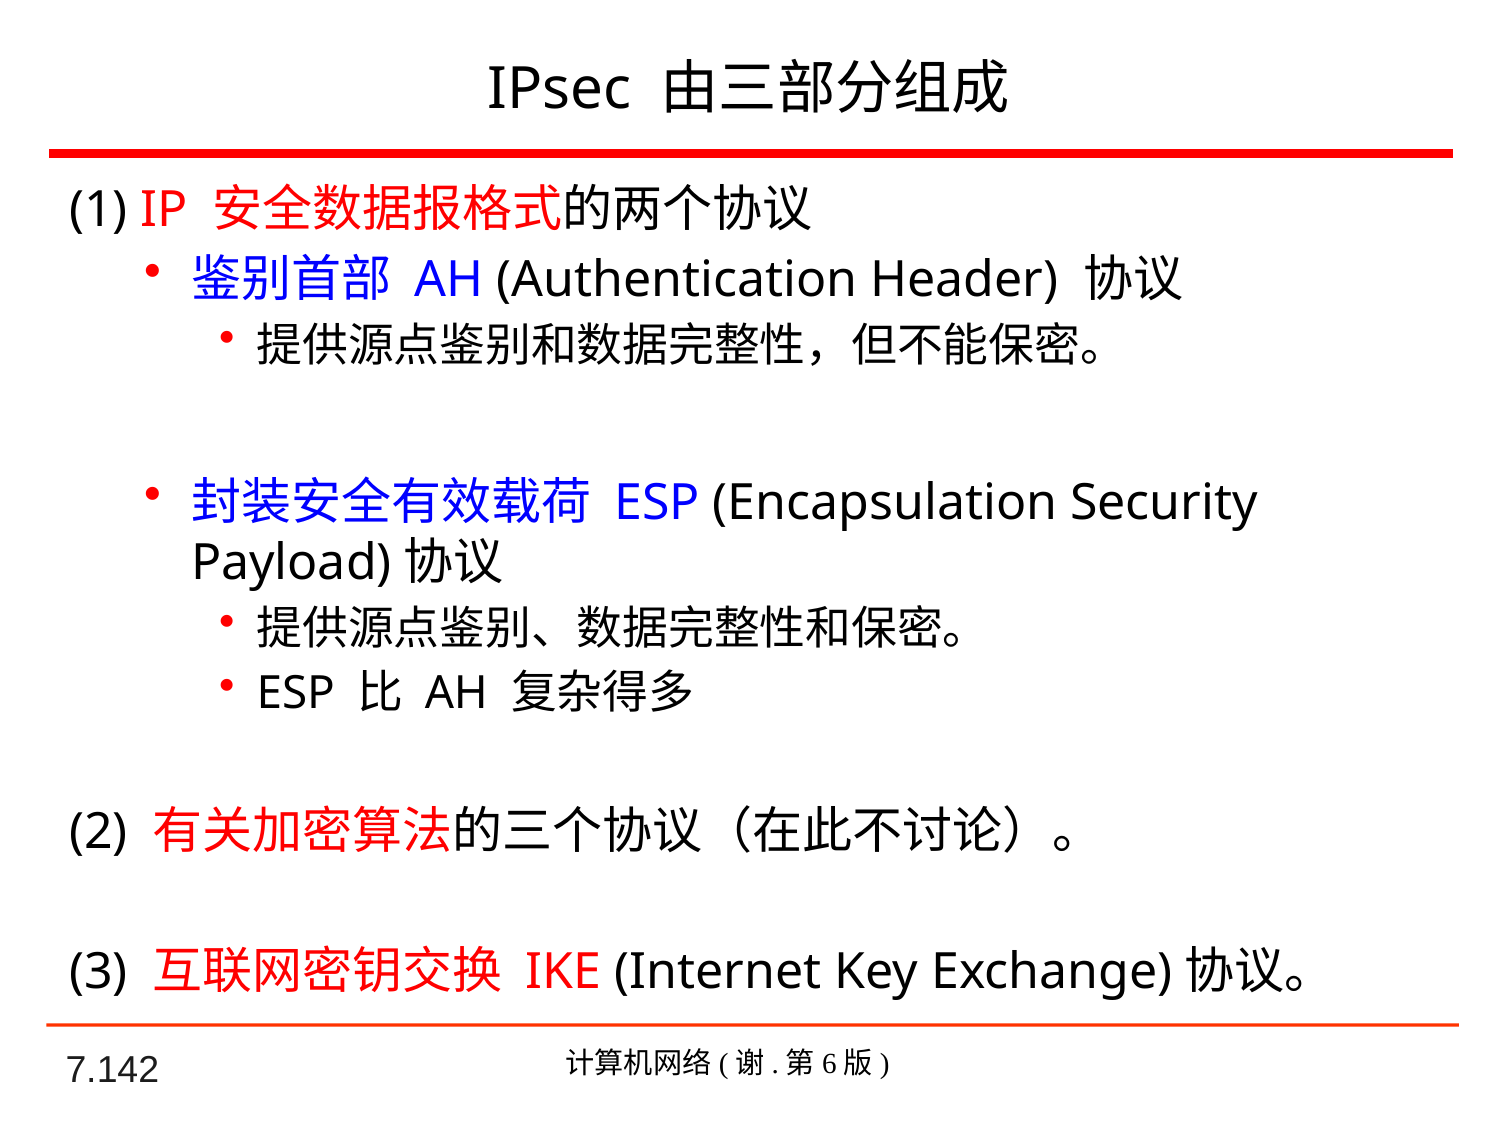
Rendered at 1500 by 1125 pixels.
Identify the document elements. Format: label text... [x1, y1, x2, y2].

title IPsec 由三部分组成 [58, 33, 1440, 137]
list (1) IP 安全数据报格式的两个协议 鉴别首部 AH (Authentication Header) 协议 提供源点鉴别和数据完整性，但不能保密。 封装安全有效载荷 ESP (Encapsulation Security Payload)协议 提供源点鉴别、数据完整性和保密。 ESP 比 AH 复杂得多 (2) 有关加密算法的三个协议（在此不讨论）。 (3) 互联网密钥交换 IKE (Internet Key Exchange)协议。 [53, 168, 1447, 1014]
